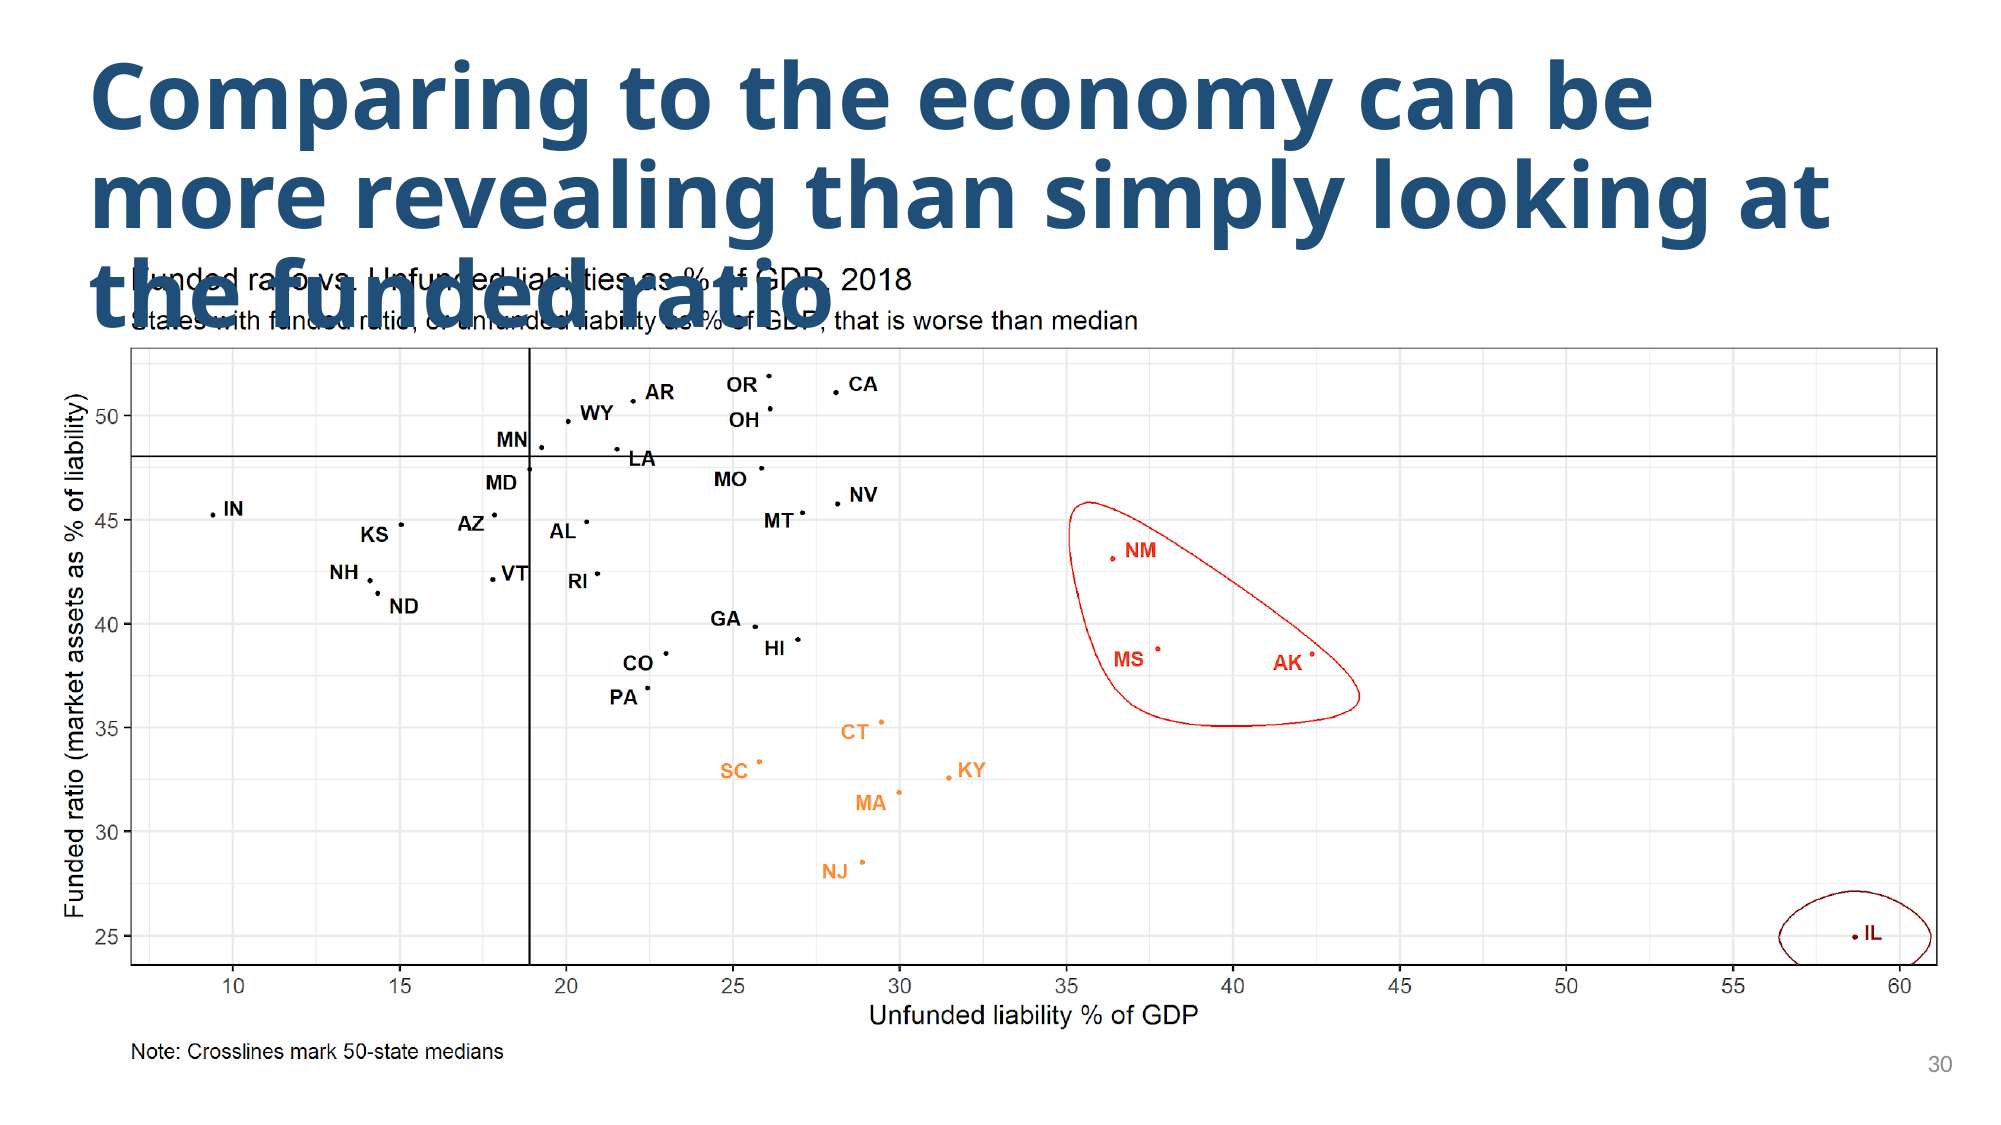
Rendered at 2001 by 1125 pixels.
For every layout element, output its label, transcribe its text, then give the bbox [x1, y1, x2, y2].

title Comparing to the economy can be more revealing than simply looking at the funded ratio [68, 30, 1932, 224]
slide_number 30 [1853, 1019, 1974, 1106]
picture [49, 253, 1950, 1075]
